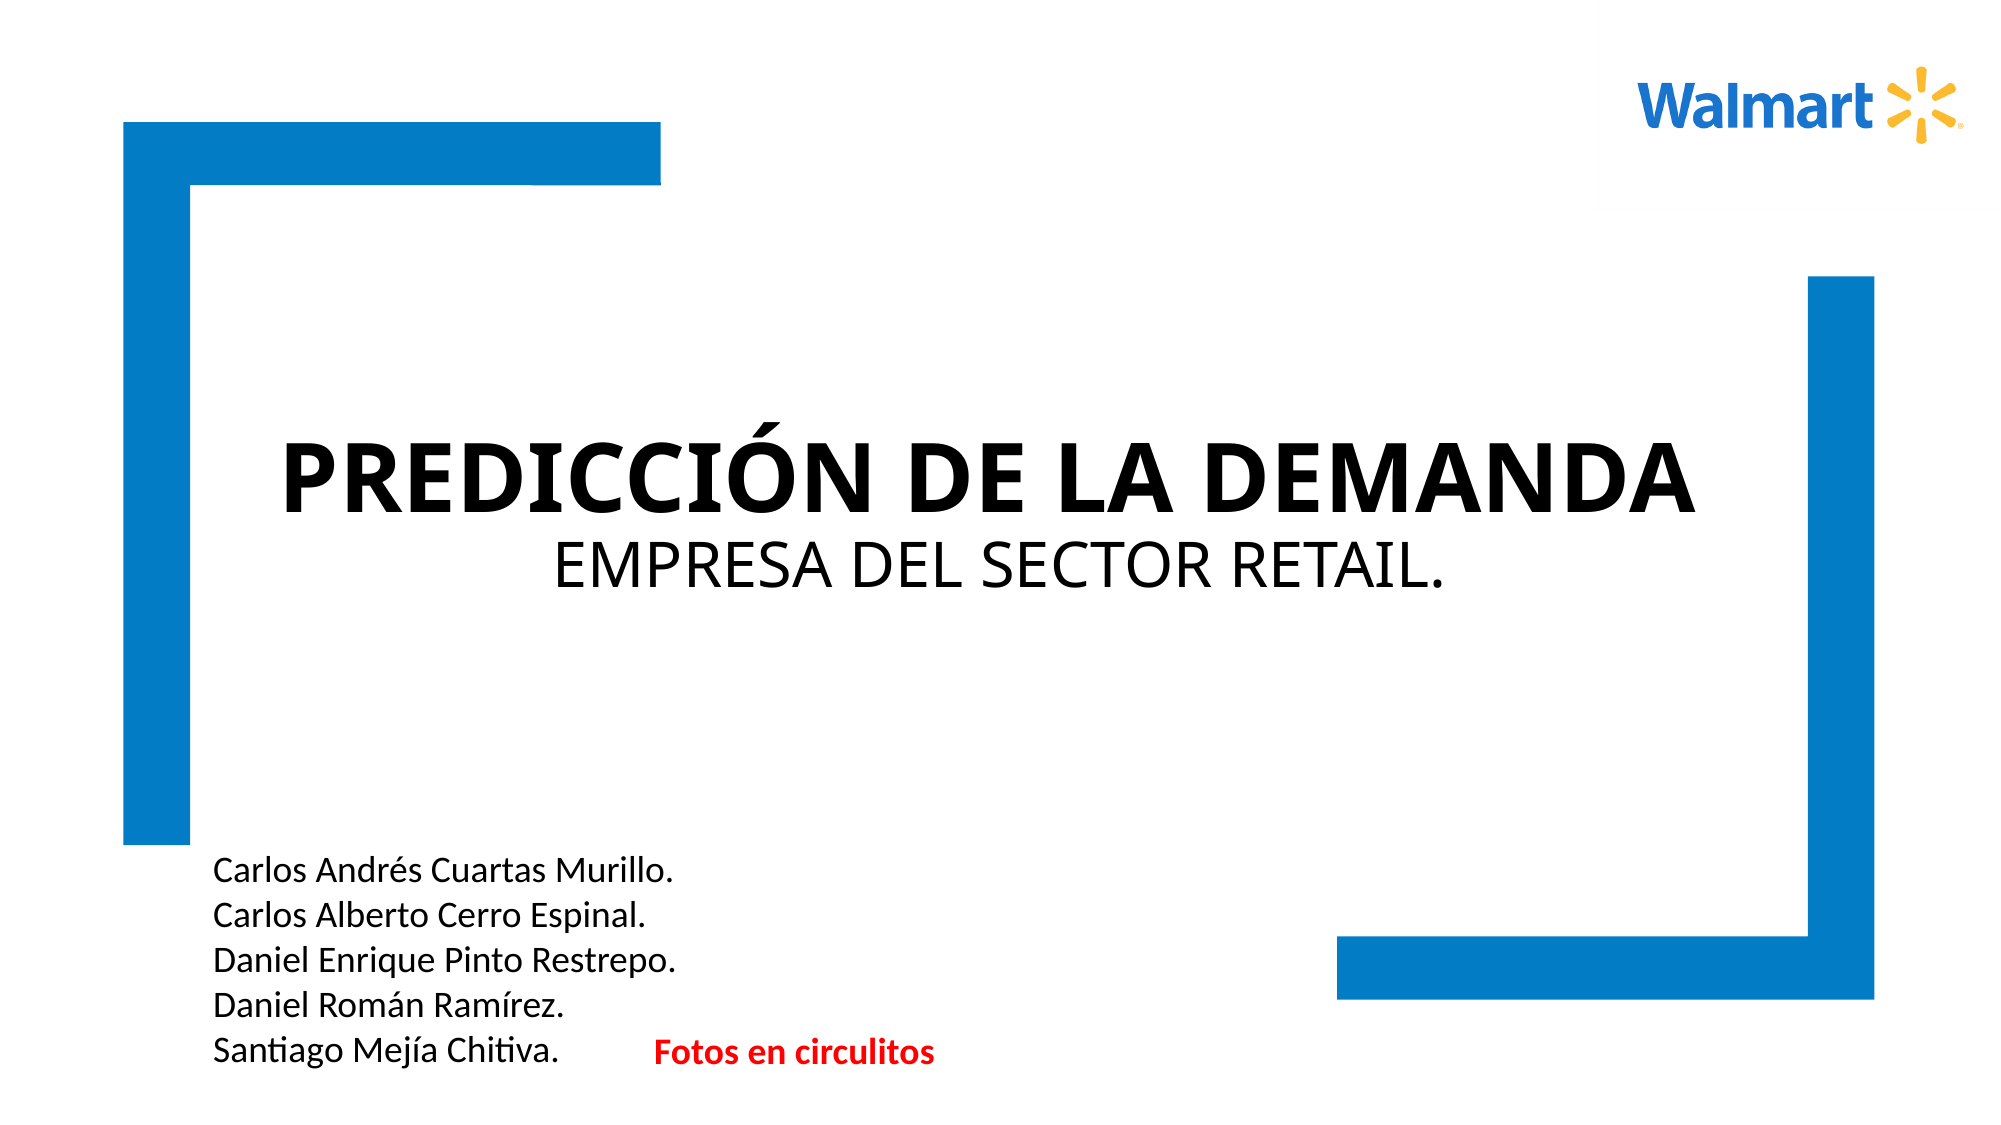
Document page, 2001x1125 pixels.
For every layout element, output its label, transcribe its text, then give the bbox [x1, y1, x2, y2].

picture [1593, 0, 2000, 211]
text_box Fotos en circulitos [639, 1019, 1088, 1079]
title PREDICCIÓN DE LA DEMANDA EMPRESA DEL SECTOR RETAIL. [200, 353, 1800, 610]
text_box Carlos Andrés Cuartas Murillo. Carlos Alberto Cerro Espinal. Daniel Enrique Pinto Restrepo. Daniel Román Ramírez. Santiago Mejía Chitiva. [198, 837, 777, 1078]
